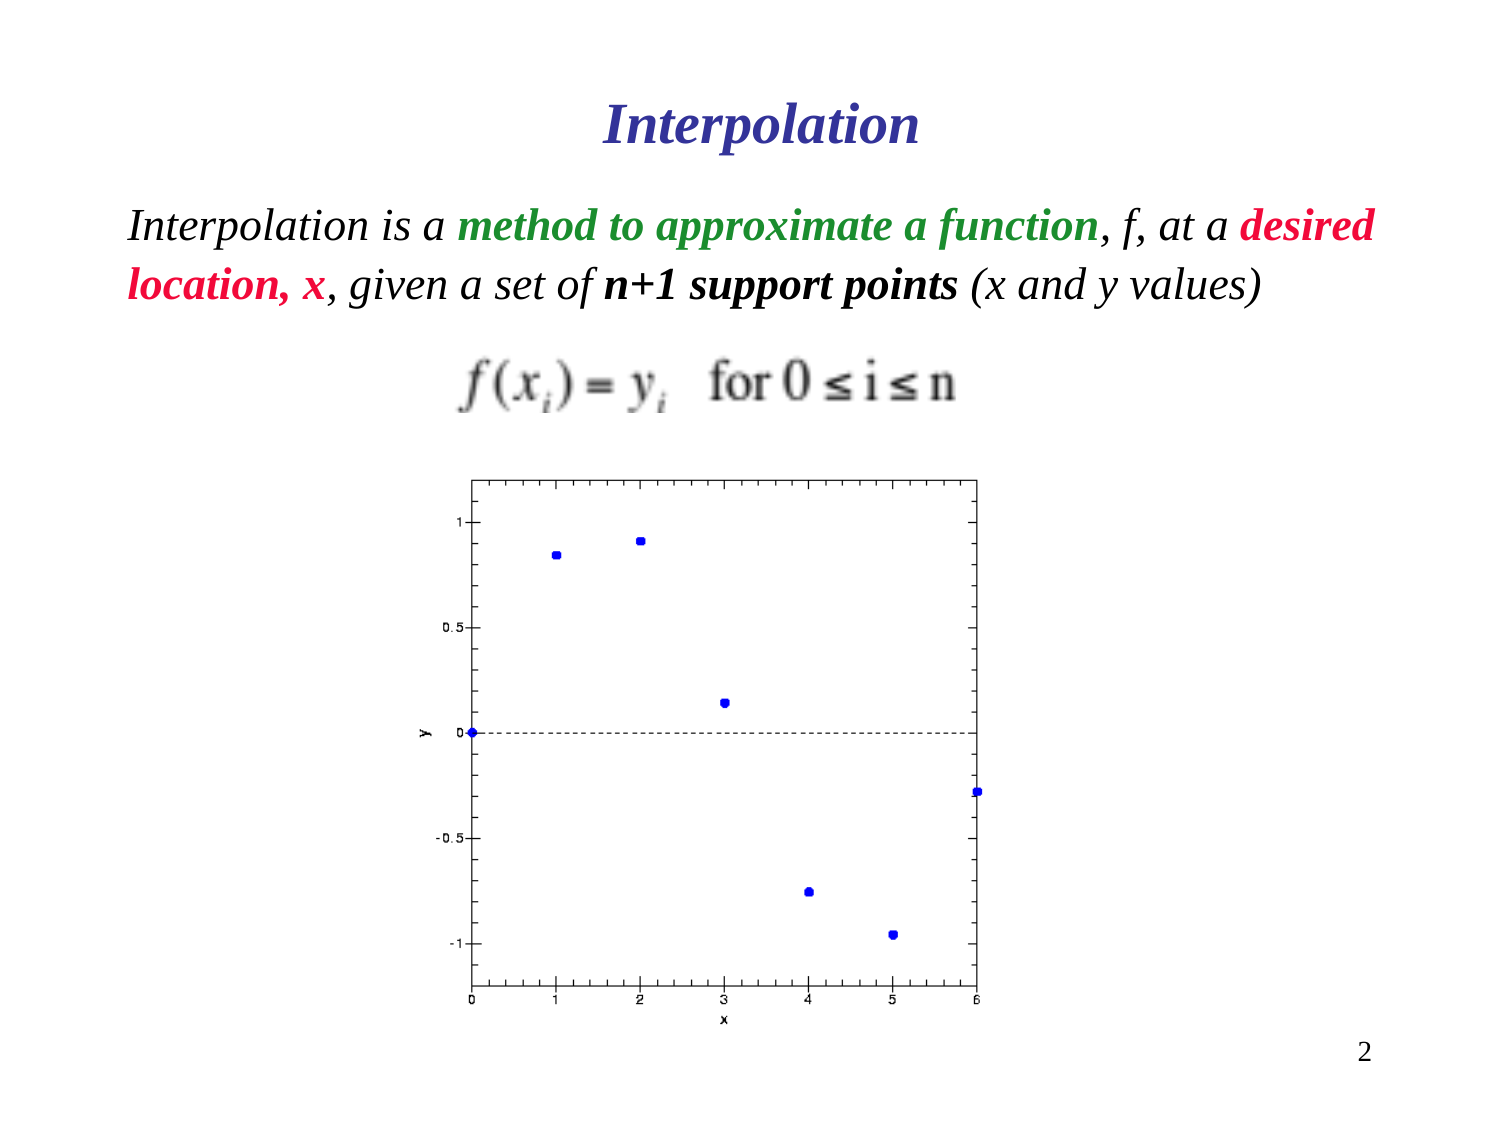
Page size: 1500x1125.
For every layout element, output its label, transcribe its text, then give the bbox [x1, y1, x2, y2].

text_box Interpolation [99, 77, 1425, 163]
picture [413, 474, 988, 1031]
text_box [449, 349, 957, 413]
slide_number 2 [1074, 1024, 1388, 1101]
text_box Interpolation is a method to approximate a function, f, at a desired location, x, given a set of n+1 support points (x and y values) [112, 187, 1438, 318]
